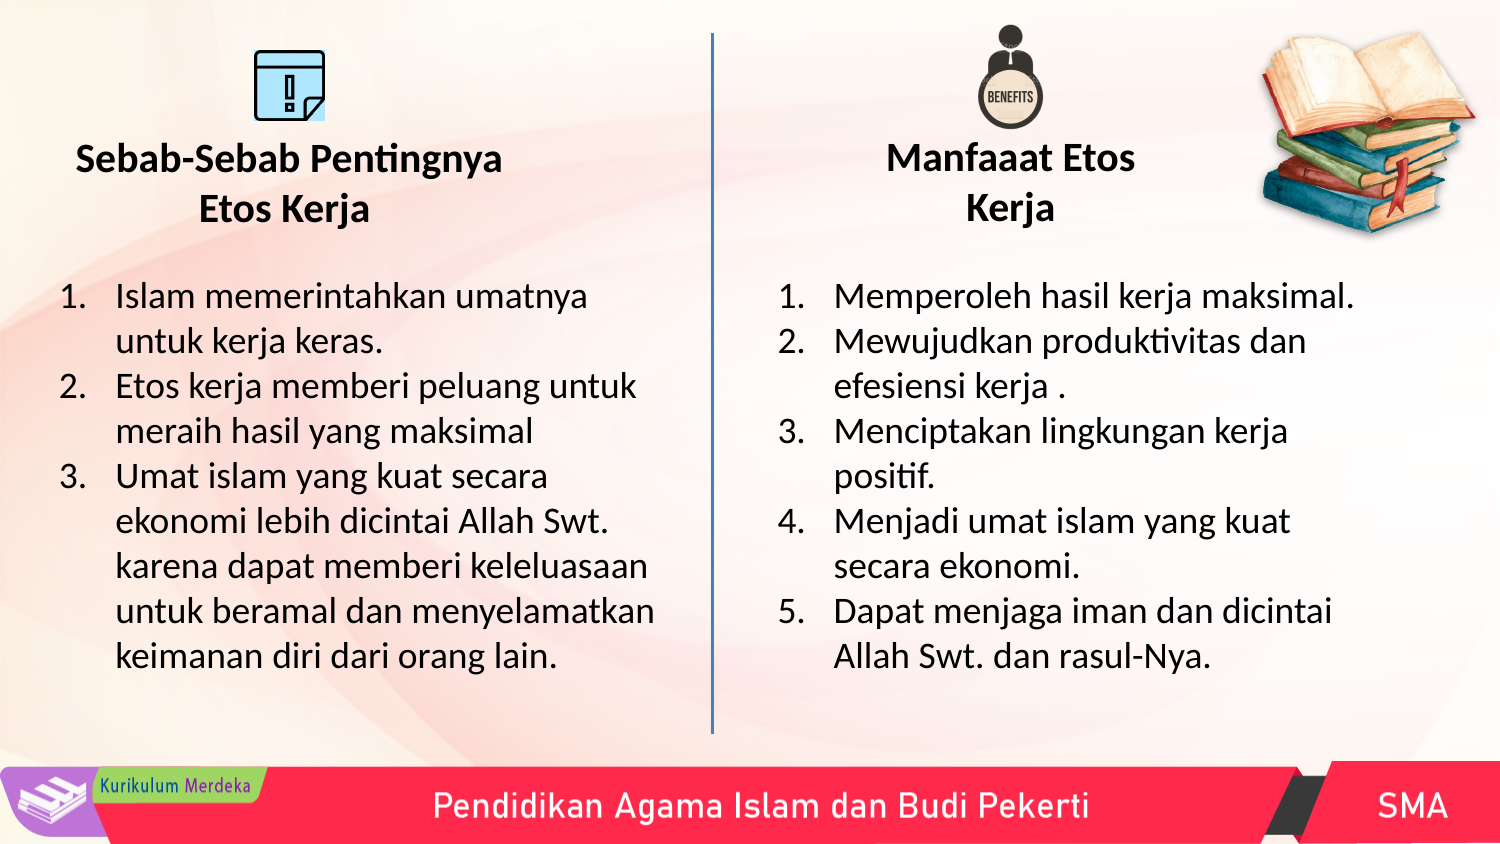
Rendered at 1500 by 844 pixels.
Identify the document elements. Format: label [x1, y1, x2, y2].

text_box [45, 50, 534, 187]
picture [0, 0, 1500, 844]
text_box [829, 0, 1193, 186]
